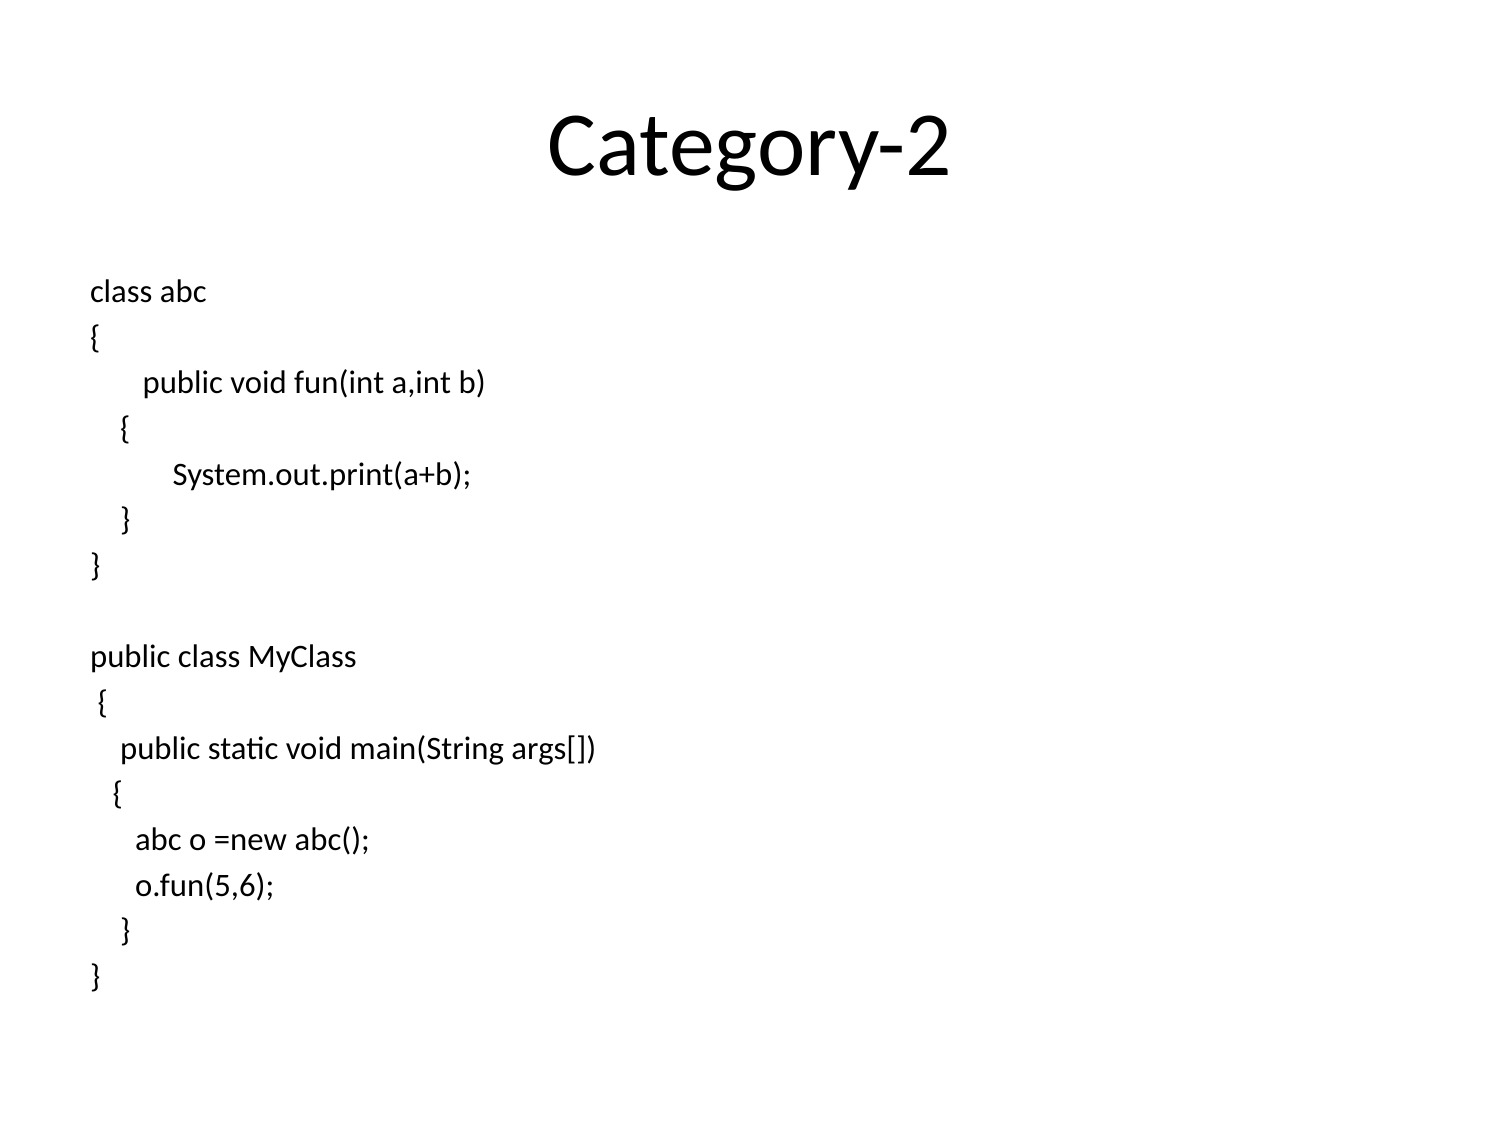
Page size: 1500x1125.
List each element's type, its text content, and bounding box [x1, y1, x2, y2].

title Category-2 [75, 45, 1425, 233]
list class abc { public void fun(int a,int b) { System.out.print(a+b); } } public class MyClass { public static void main(String args[]) { abc o =new abc(); o.fun(5,6); } } [75, 262, 1425, 1005]
